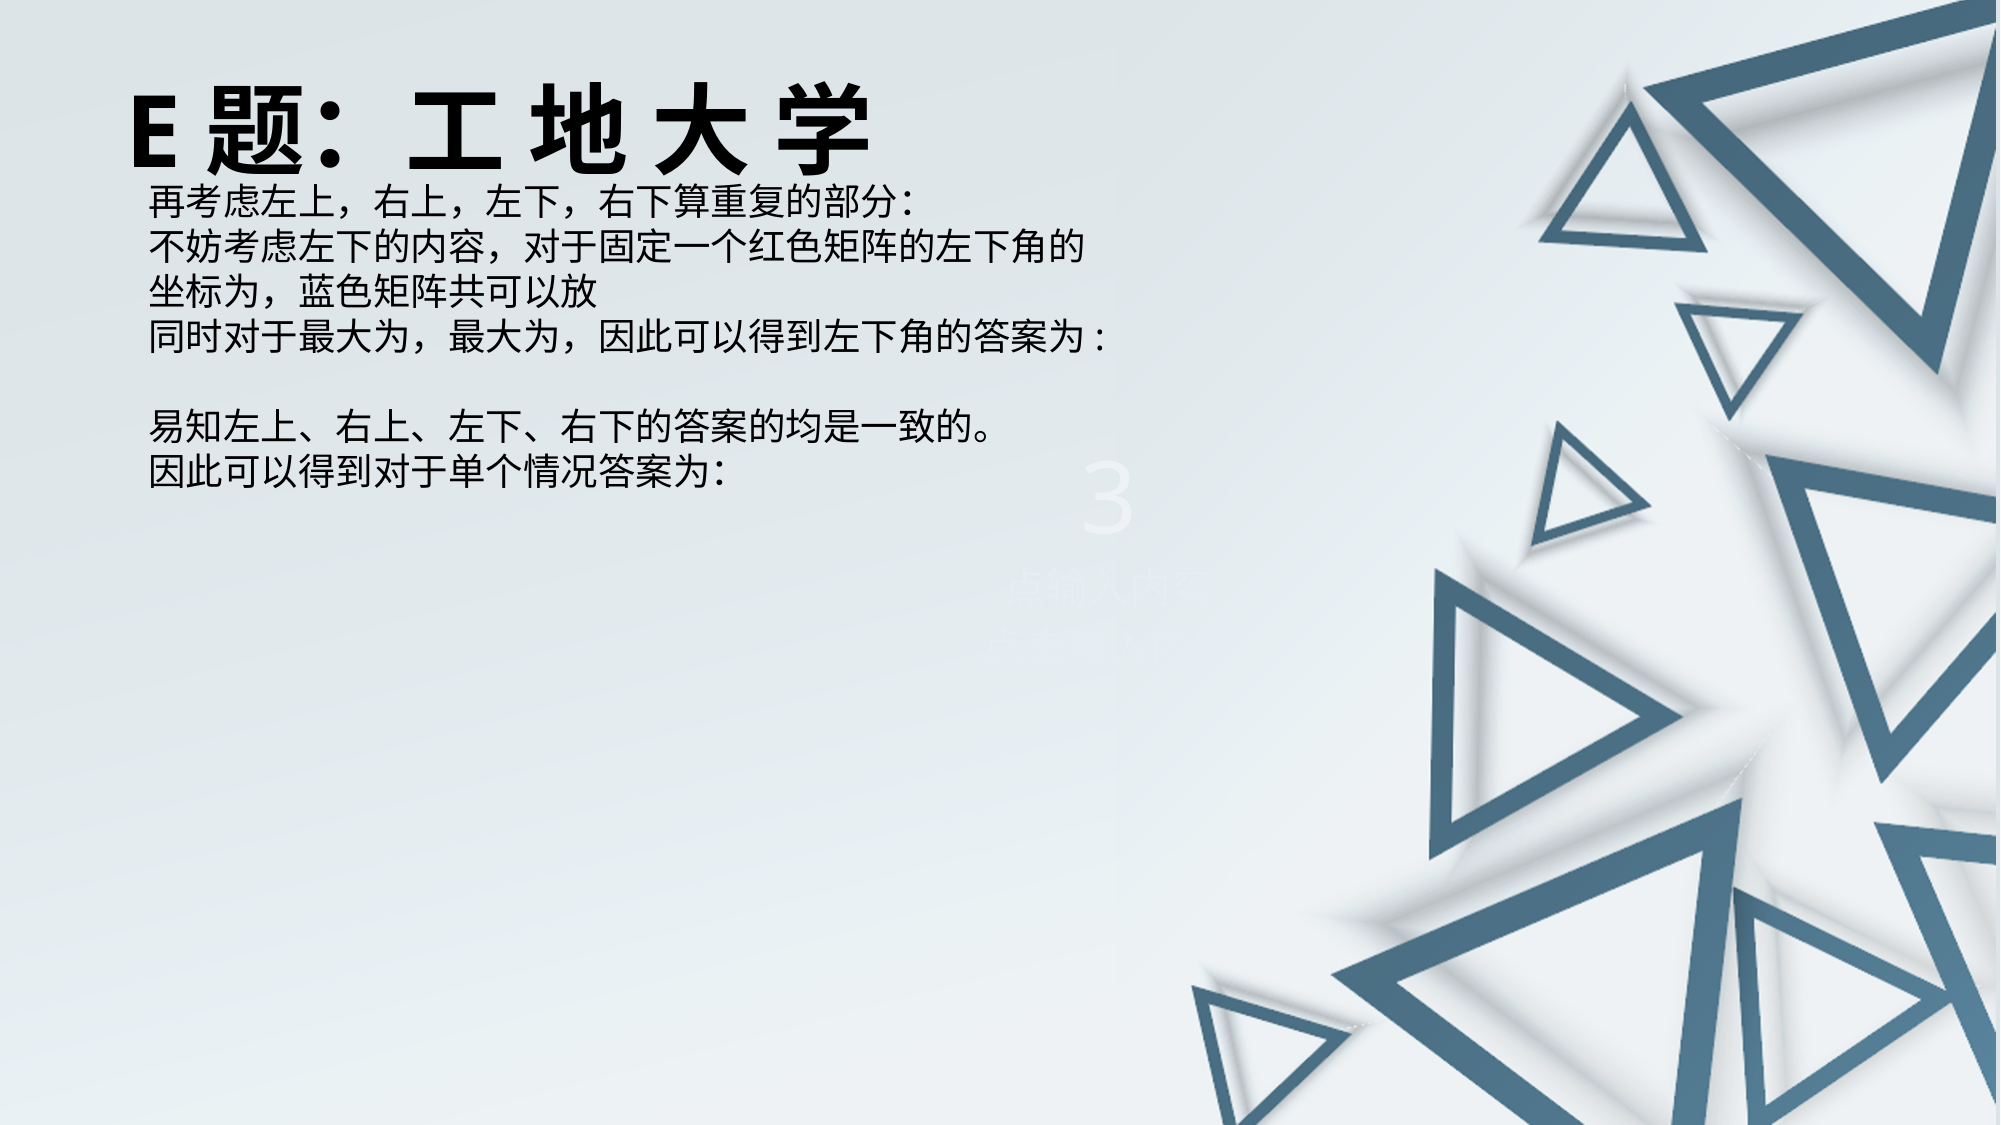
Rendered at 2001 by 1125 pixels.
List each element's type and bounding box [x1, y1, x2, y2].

text_box [933, 426, 1285, 680]
picture [0, 0, 2001, 1125]
